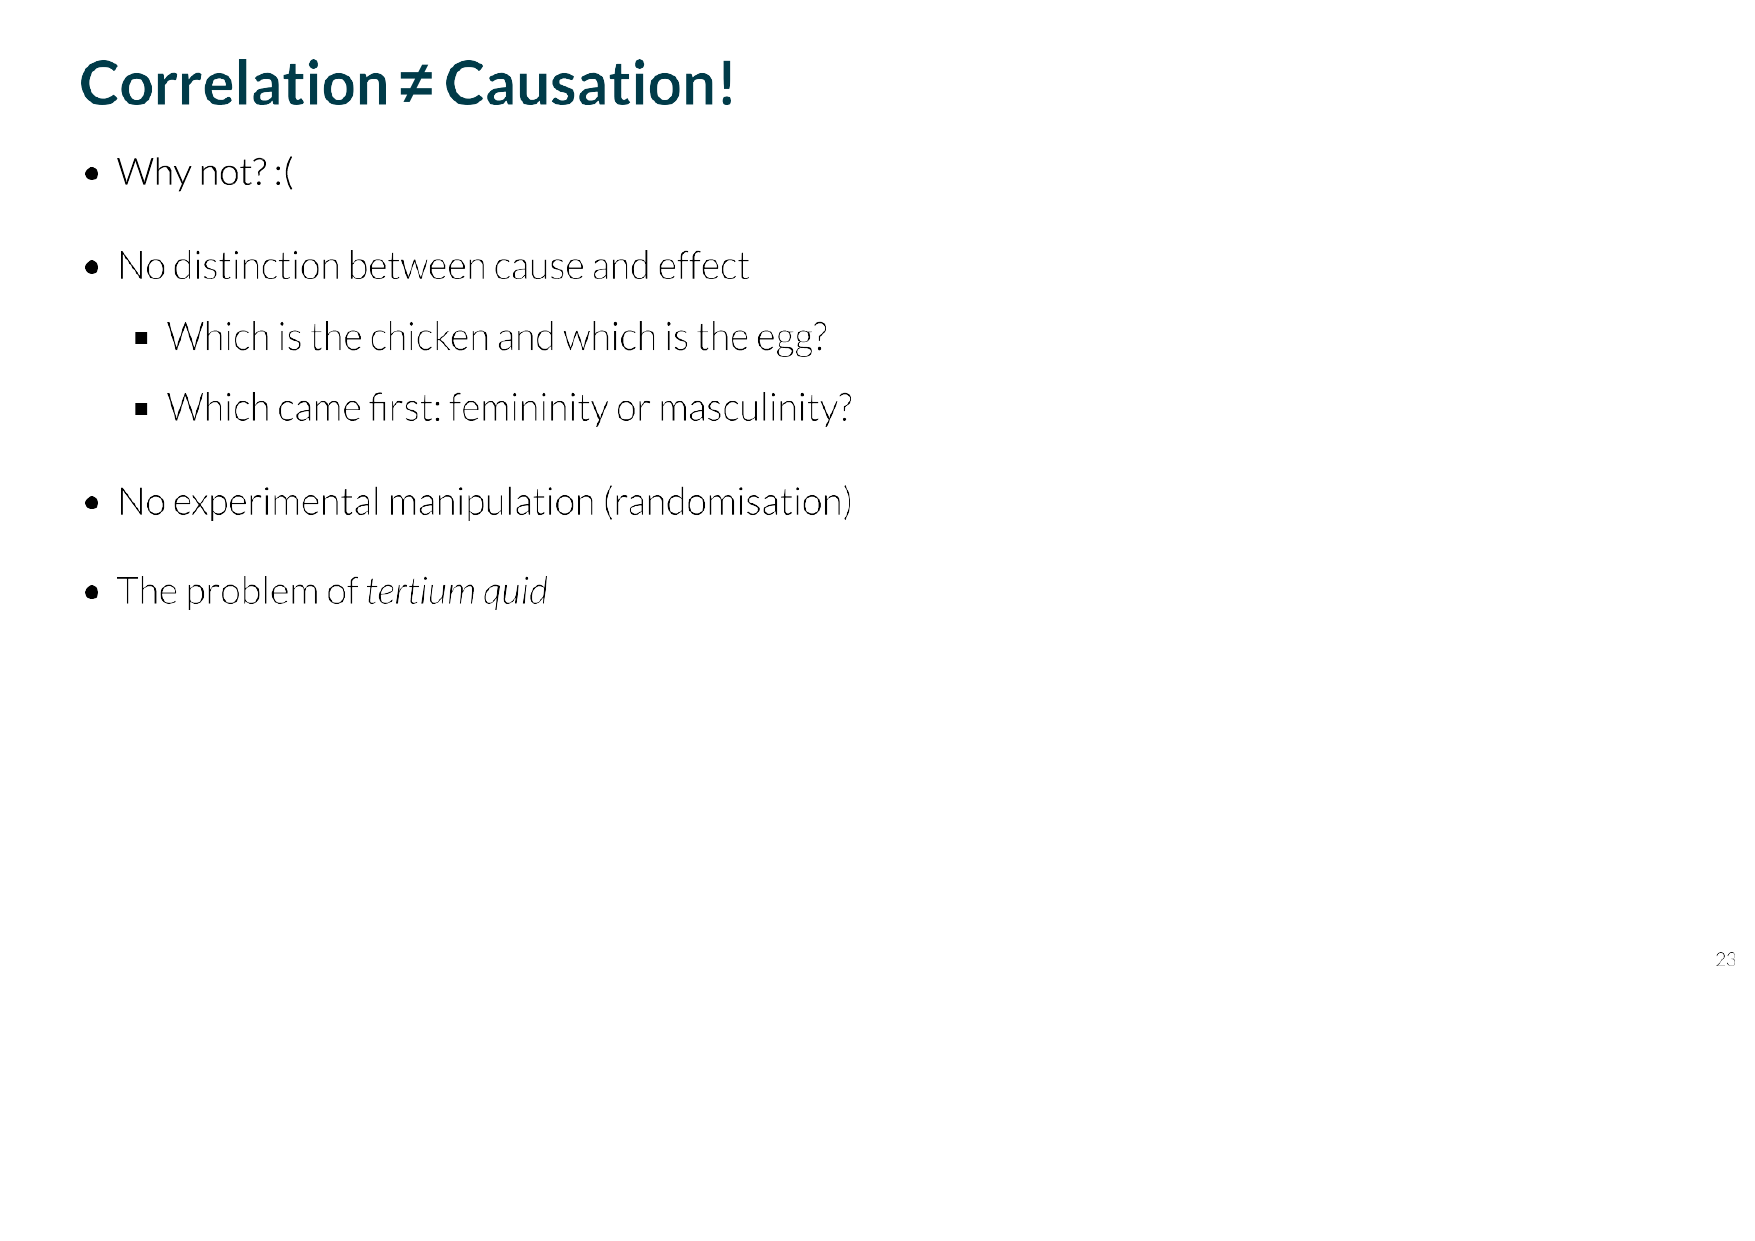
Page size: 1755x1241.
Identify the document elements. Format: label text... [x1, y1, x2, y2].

picture [261, 92, 271, 100]
picture [166, 321, 826, 357]
picture [446, 90, 458, 105]
text_box [117, 158, 154, 185]
picture [1715, 952, 1735, 966]
picture [455, 59, 731, 105]
picture [120, 250, 749, 279]
text_box [240, 159, 252, 185]
picture [117, 575, 358, 611]
picture [84, 495, 98, 509]
picture [495, 92, 505, 100]
picture [694, 80, 705, 105]
text_box [253, 157, 266, 176]
text_box [135, 403, 148, 415]
text_box [285, 156, 293, 190]
picture [84, 585, 98, 599]
picture [446, 59, 467, 76]
text_box ≠ [398, 42, 436, 116]
picture [587, 92, 597, 100]
picture [90, 59, 238, 105]
picture [368, 80, 378, 105]
picture [213, 79, 225, 85]
picture [81, 59, 102, 75]
picture [84, 260, 98, 274]
picture [366, 575, 548, 611]
picture [84, 167, 98, 181]
text_box [135, 332, 148, 344]
picture [81, 90, 93, 105]
picture [332, 80, 346, 99]
text_box [201, 165, 217, 185]
picture [120, 484, 850, 521]
picture [247, 59, 387, 105]
picture [130, 80, 144, 99]
text_box [156, 157, 172, 185]
picture [658, 80, 672, 99]
text_box [220, 165, 238, 185]
text_box [173, 166, 192, 192]
picture [166, 392, 851, 427]
